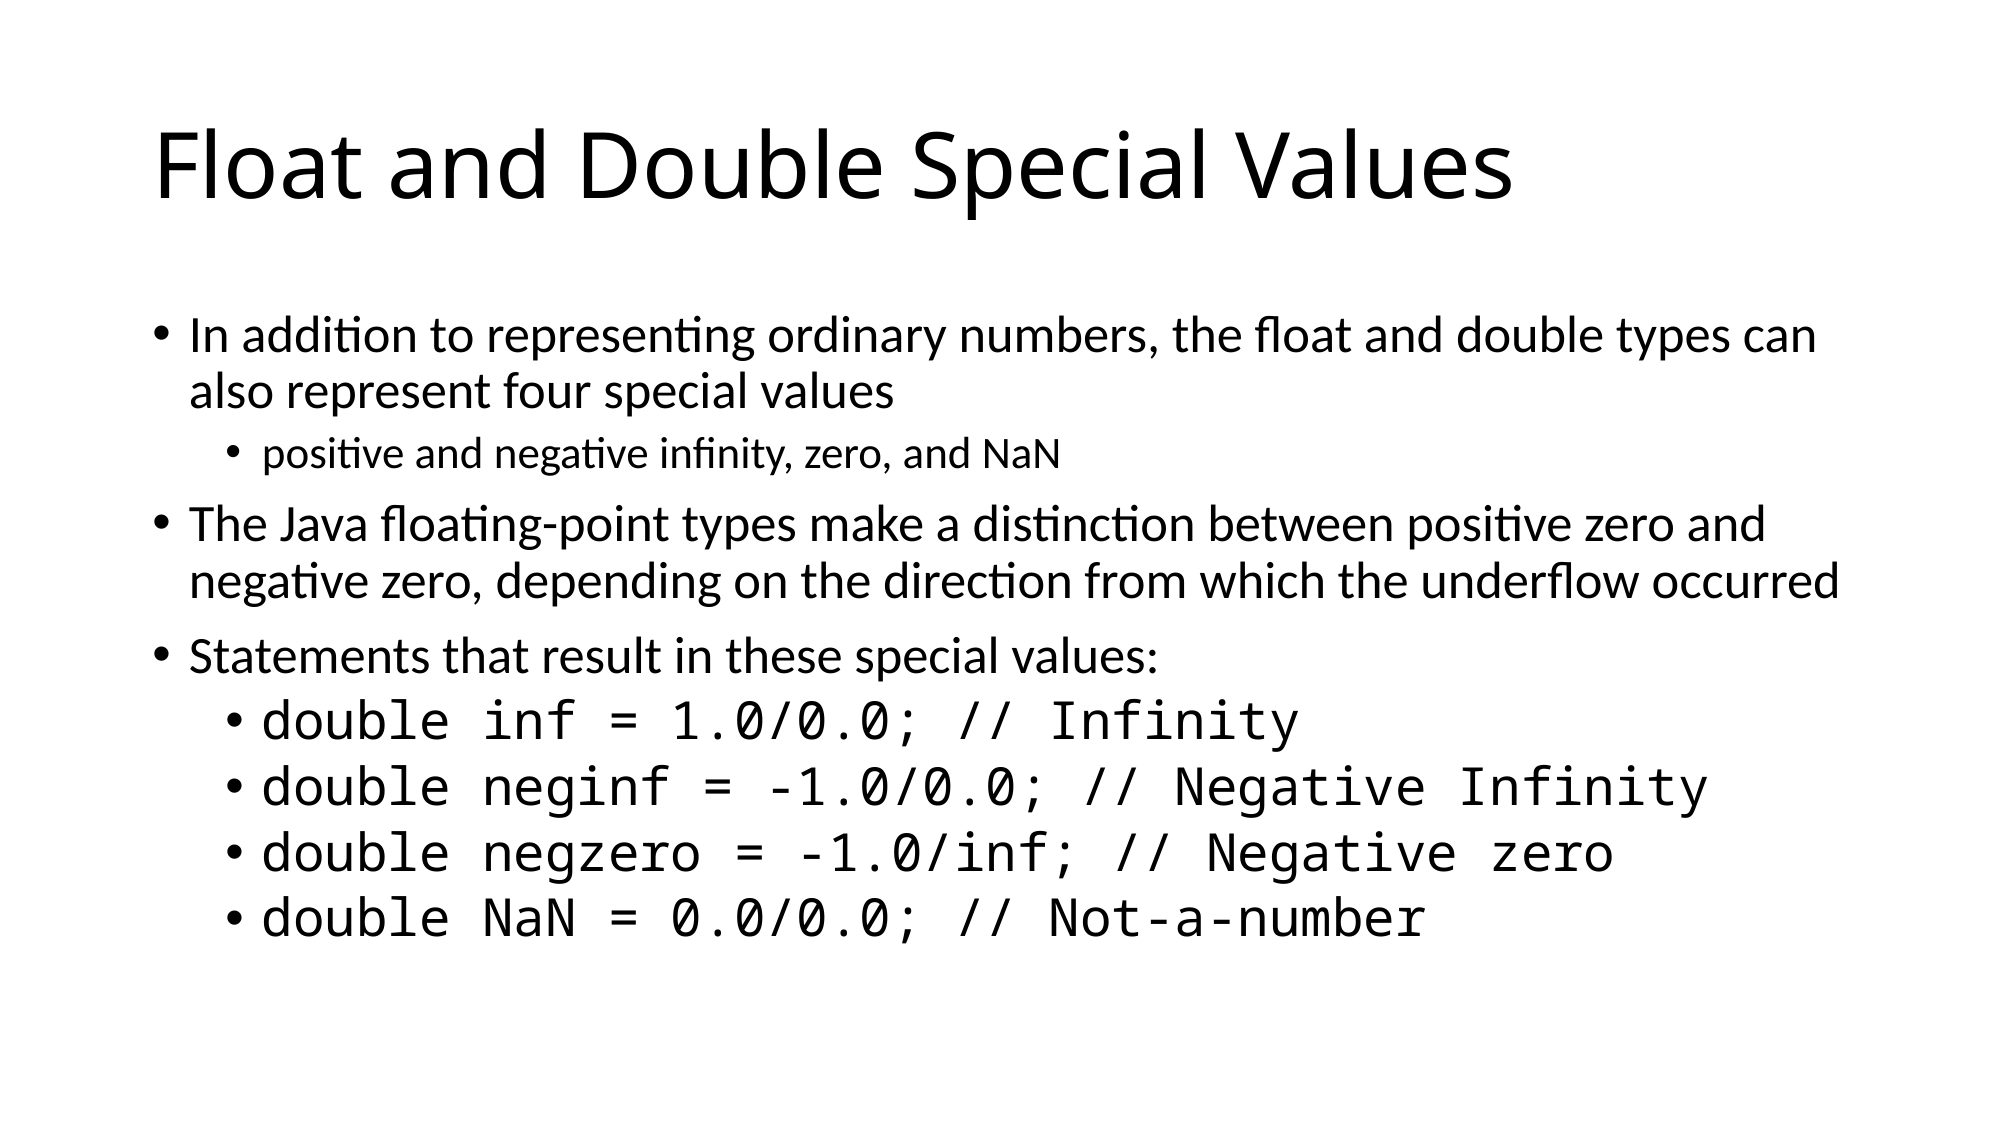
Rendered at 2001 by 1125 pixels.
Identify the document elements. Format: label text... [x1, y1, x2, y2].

list In addition to representing ordinary numbers, the float and double types can also represent four special values positive and negative infinity, zero, and NaN The Java floating-point types make a distinction between positive zero and negative zero, depending on the direction from which the underflow occurred Statements that result in these special values: double inf = 1.0/0.0; // Infinity double neginf = -1.0/0.0; // Negative Infinity double negzero = -1.0/inf; // Negative zero double NaN = 0.0/0.0; // Not-a-number [137, 299, 1863, 1014]
title Float and Double Special Values [137, 59, 1863, 278]
